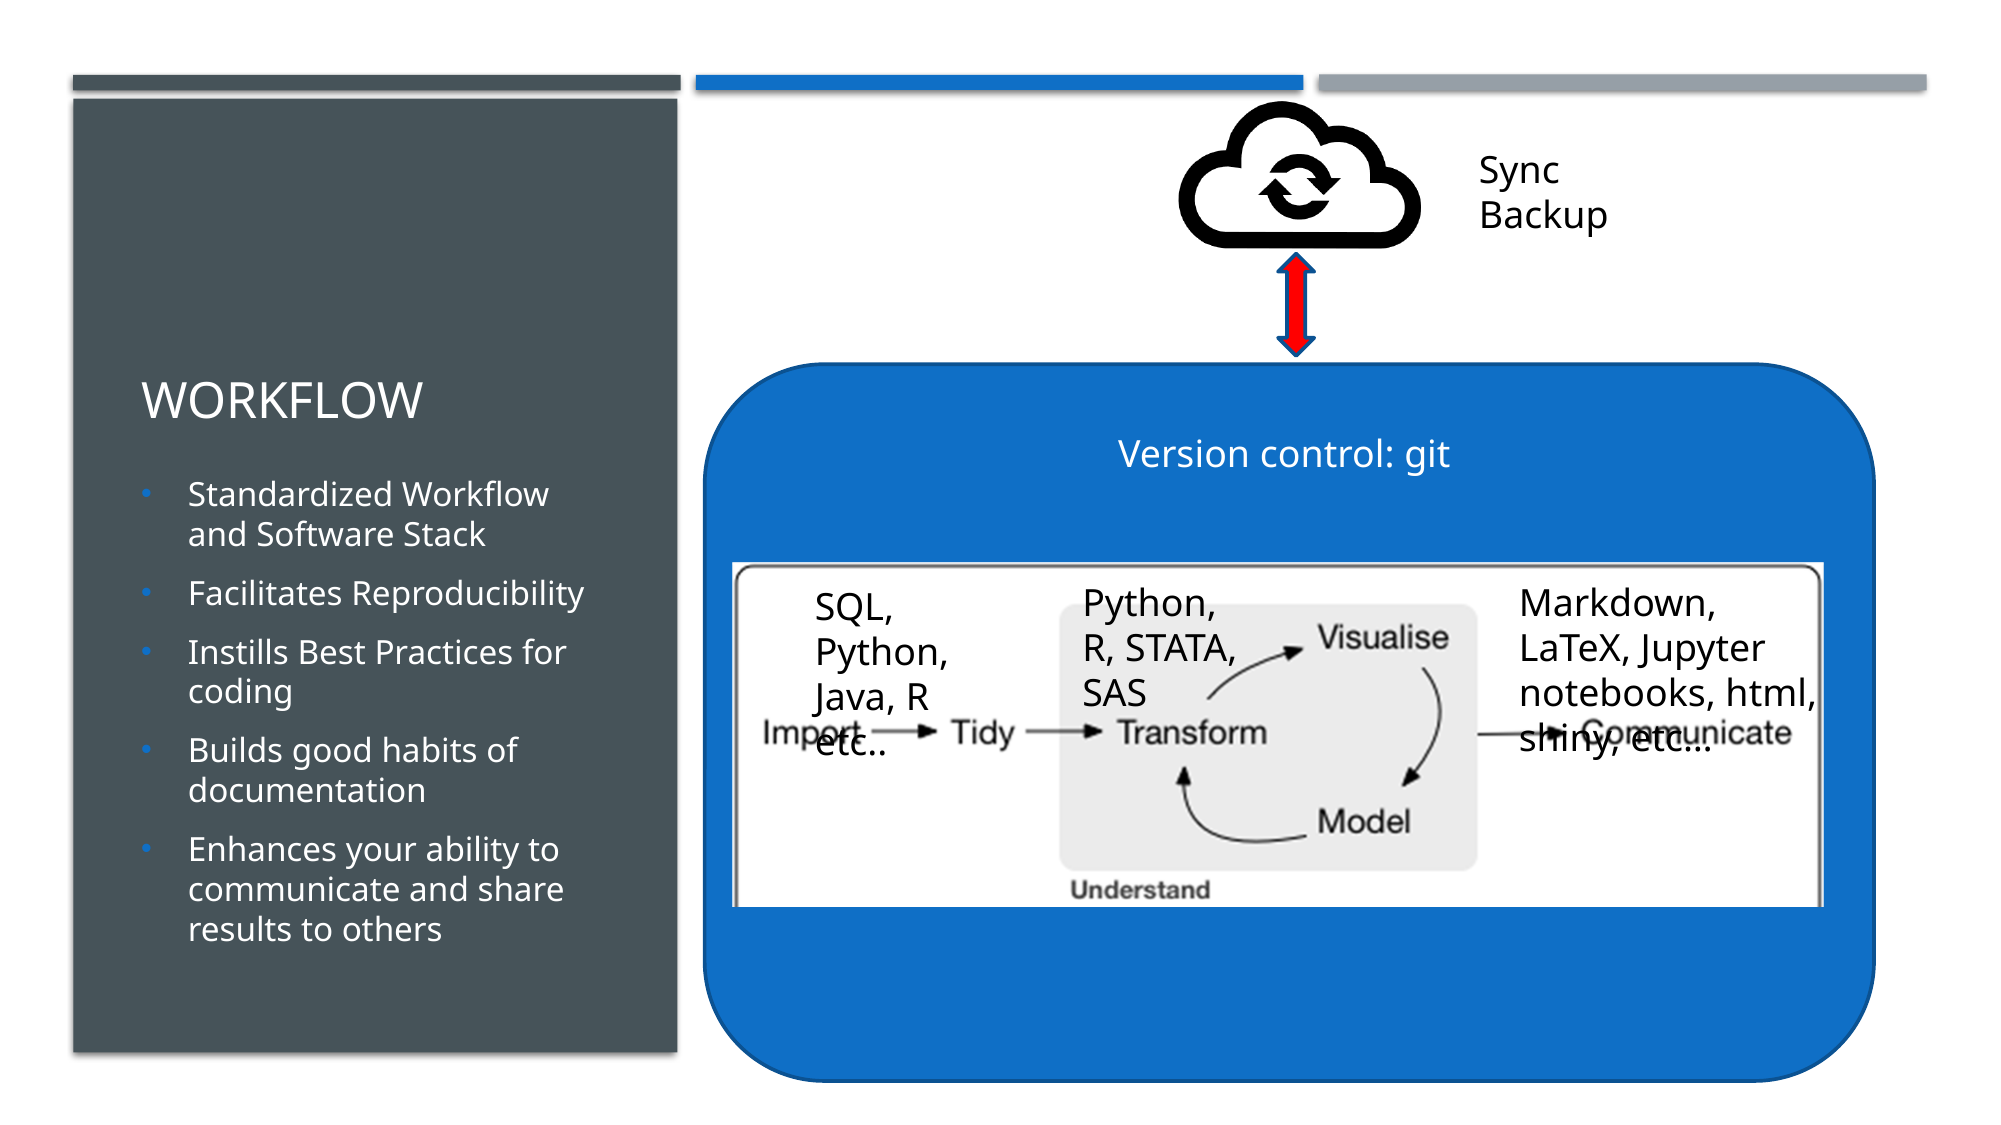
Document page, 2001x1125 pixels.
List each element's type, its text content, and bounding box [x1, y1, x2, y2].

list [731, 561, 1825, 907]
text_box [1276, 311, 1316, 358]
text_box Markdown, LaTeX, Jupyter notebooks, html, shiny, etc… [1828, 571, 1834, 767]
title WORKFLOW [125, 153, 624, 436]
text_box Sync Backup [1464, 139, 1681, 244]
list Standardized Workflow and Software Stack Facilitates Reproducibility Instills Best Practices for coding Builds good habits of documentation Enhances your ability to communicate and share results to others [125, 465, 624, 958]
picture [1172, 47, 1427, 302]
text_box Version control: git [702, 362, 1876, 1083]
